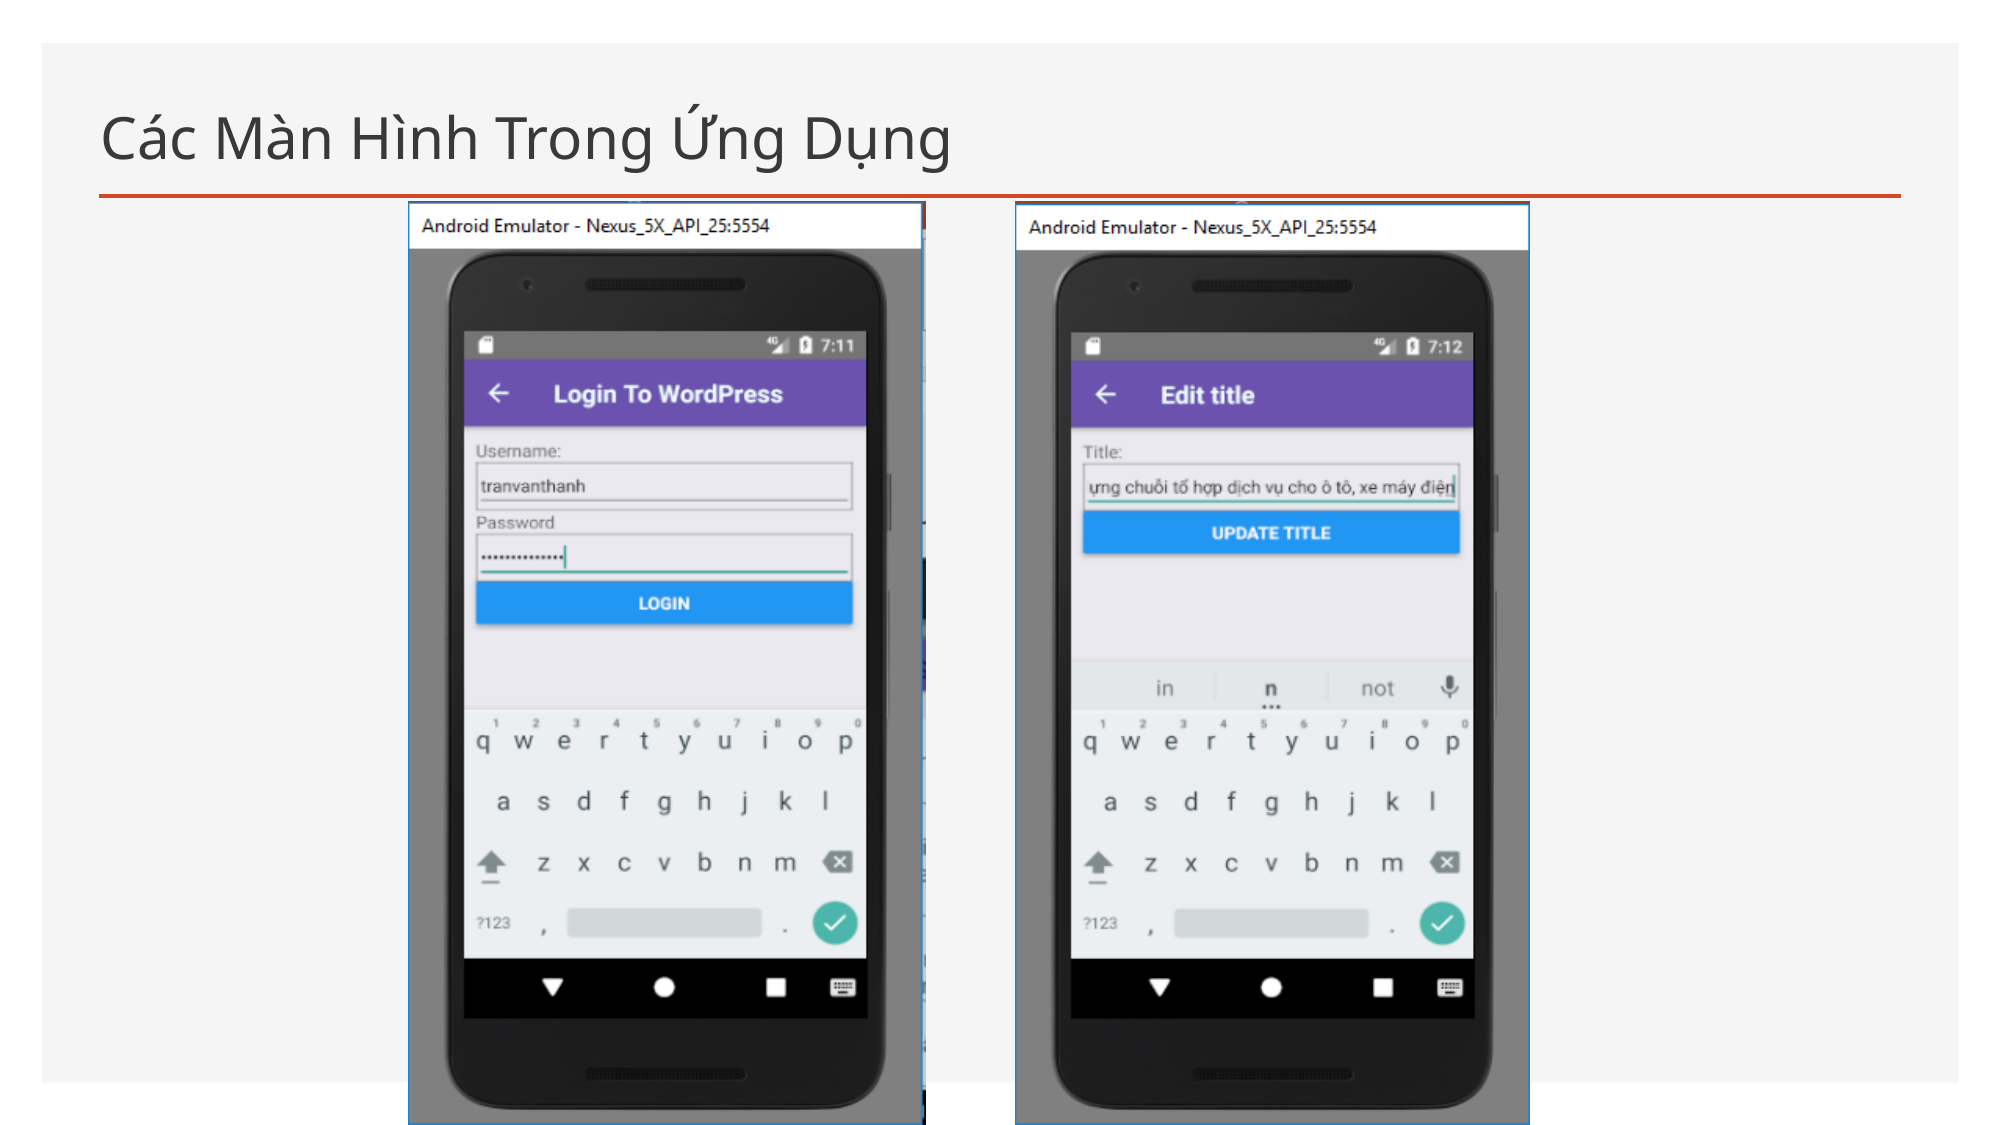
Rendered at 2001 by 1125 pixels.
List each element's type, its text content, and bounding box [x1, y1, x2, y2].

picture [1015, 201, 1530, 1125]
picture [407, 201, 926, 1125]
title Các Màn Hình Trong Ứng Dụng [85, 73, 1214, 179]
